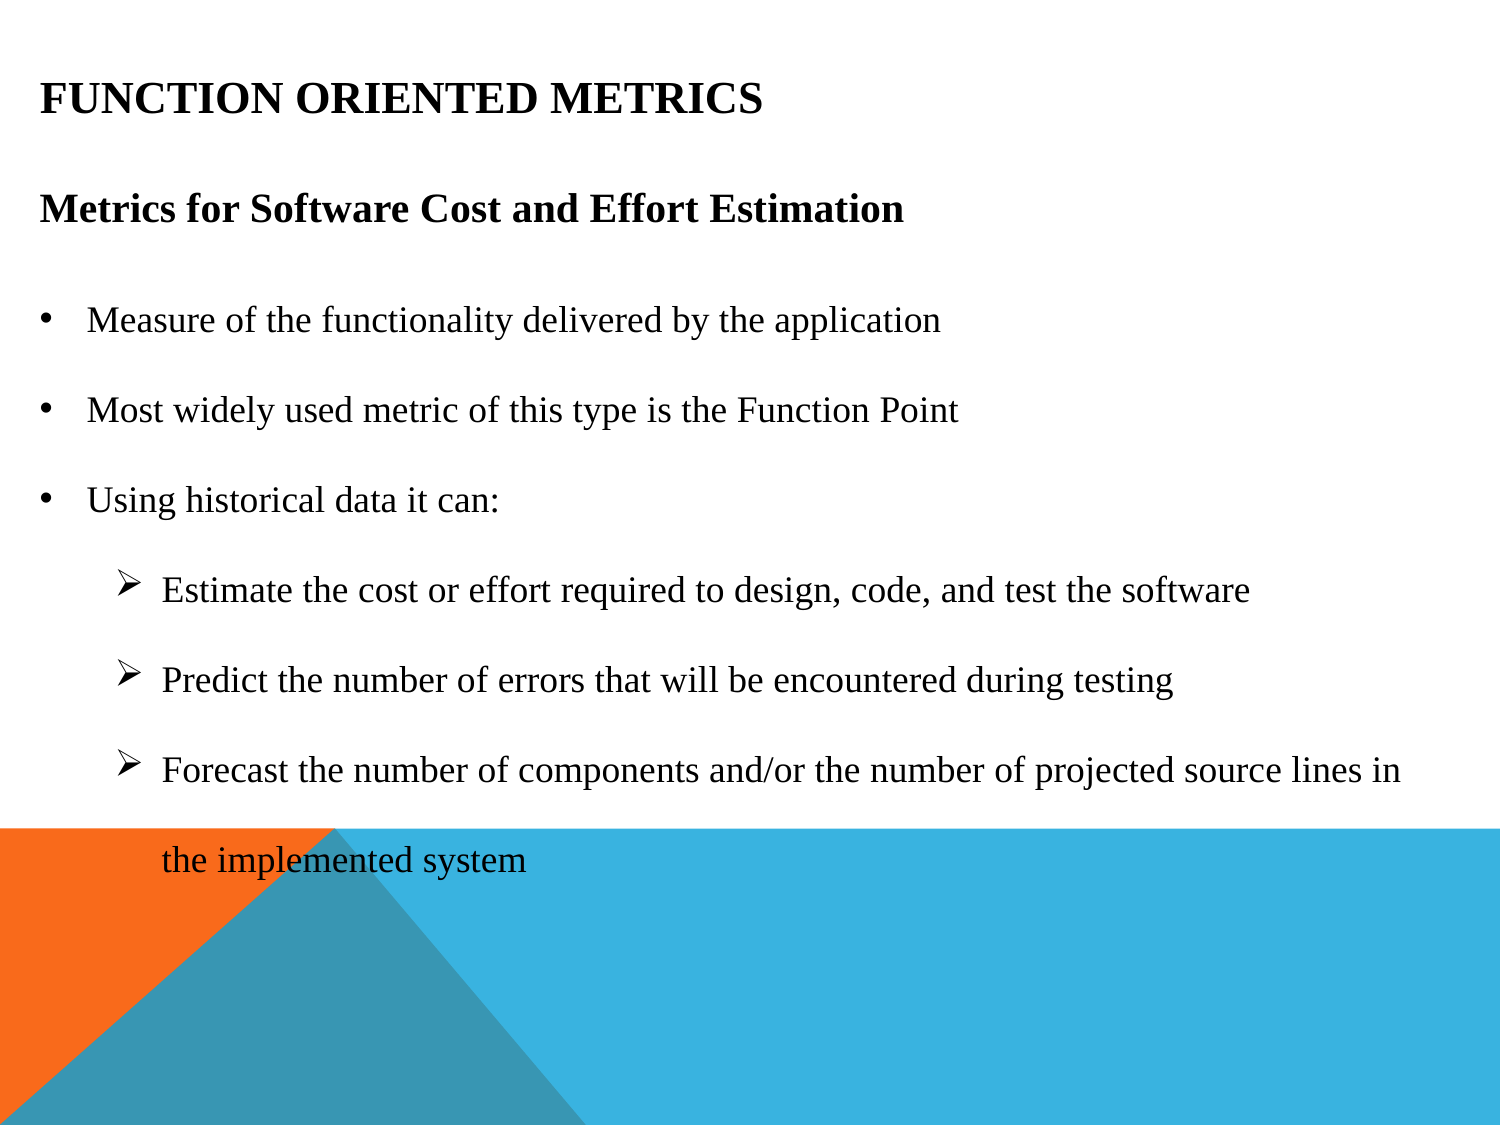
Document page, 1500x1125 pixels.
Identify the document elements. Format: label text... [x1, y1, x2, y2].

text_box Measure of the functionality delivered by the application Most widely used metric of this type is the Function Point Using historical data it can: Estimate the cost or effort required to design, code, and test the software Predict the number of errors that will be encountered during testing Forecast the number of components and/or the number of projected source lines in the implemented system [24, 242, 1463, 888]
text_box Metrics for Software Cost and Effort Estimation [24, 123, 1047, 239]
text_box function Oriented Metrics [24, 49, 1259, 140]
